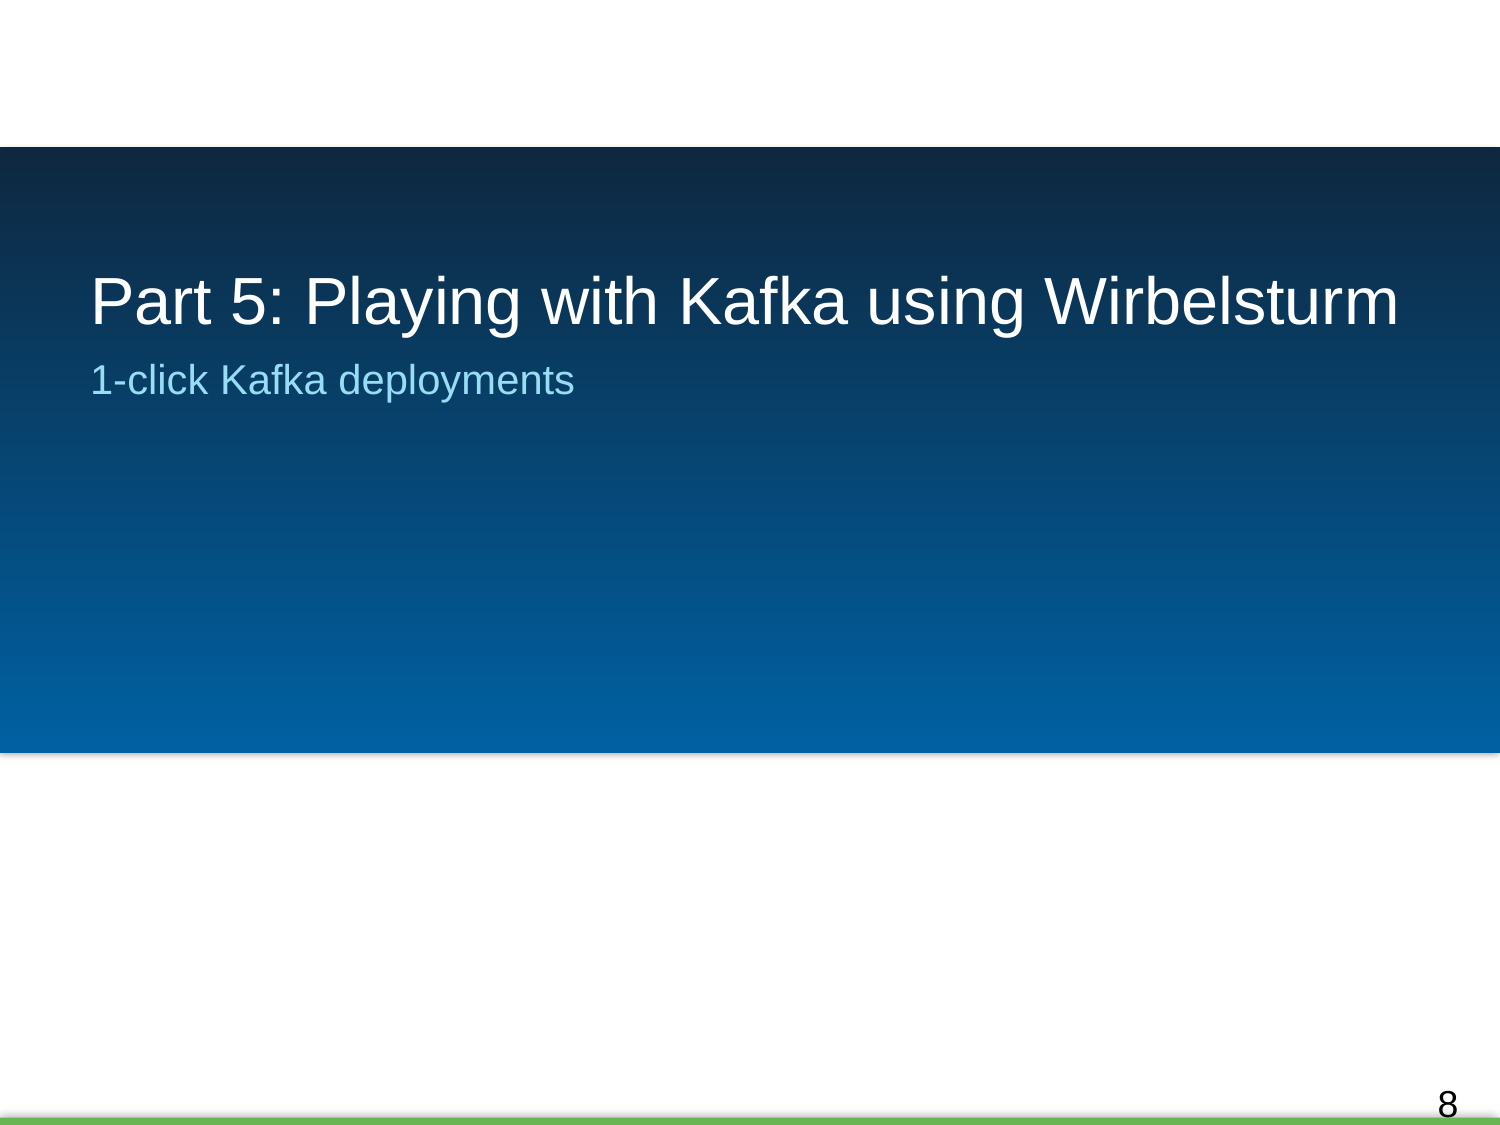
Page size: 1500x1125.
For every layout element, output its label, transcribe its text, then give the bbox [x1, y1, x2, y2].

title Part 5: Playing with Kafka using Wirbelsturm [75, 170, 1425, 345]
list 1-click Kafka deployments [75, 345, 1425, 729]
slide_number 88 [1422, 1072, 1482, 1098]
